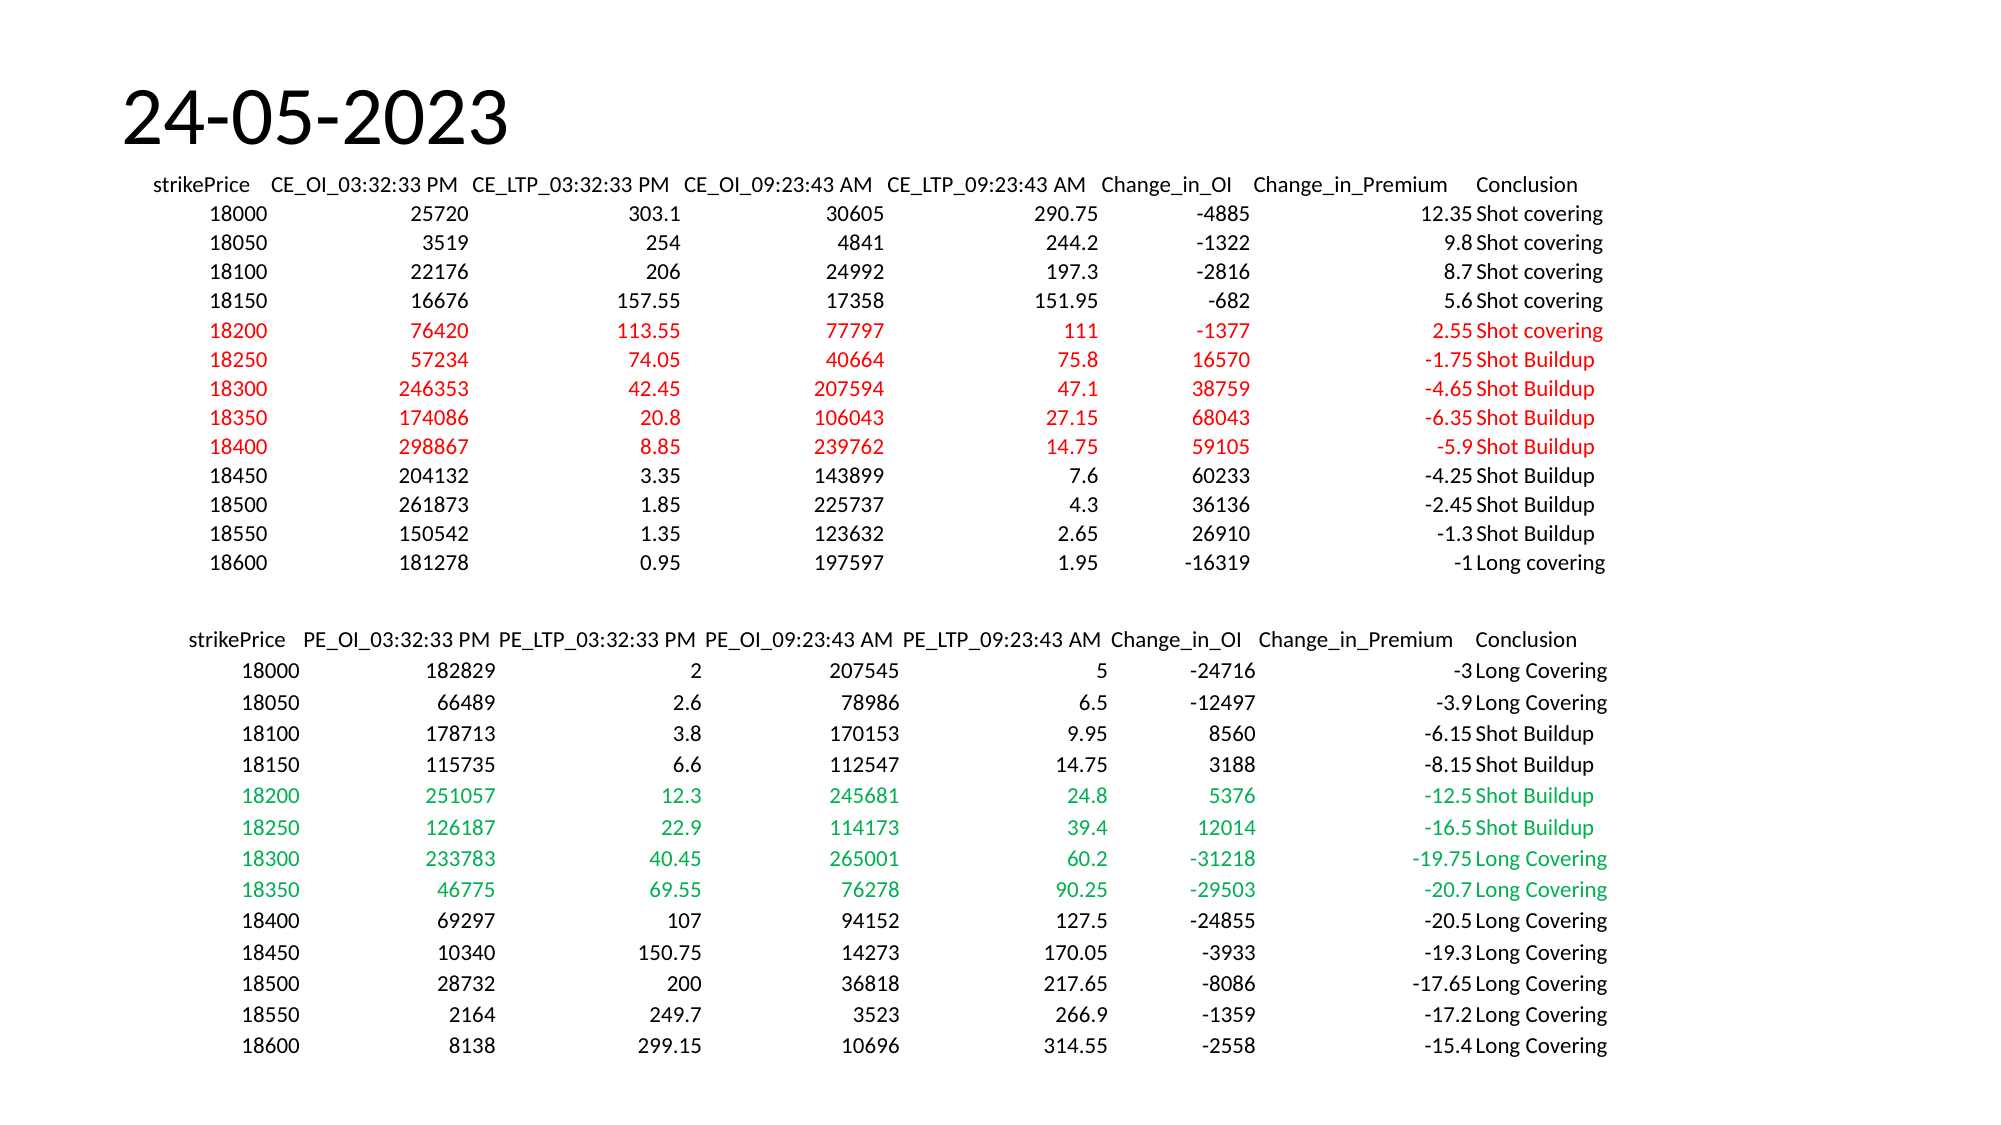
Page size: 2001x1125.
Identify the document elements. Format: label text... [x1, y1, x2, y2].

table_cell -2558 [1110, 1028, 1257, 1060]
table_cell 27.15 [886, 402, 1100, 431]
table_cell 18250 [152, 344, 269, 373]
table_header strikePrice [152, 169, 269, 199]
table_cell 265001 [704, 841, 901, 872]
table_cell -31218 [1110, 841, 1257, 872]
table_cell 182829 [302, 654, 497, 685]
table_cell 178713 [302, 716, 497, 747]
table_cell 38759 [1100, 373, 1252, 402]
table_cell 6.6 [497, 747, 704, 778]
table_cell Shot covering [1475, 286, 1622, 315]
table_cell -29503 [1110, 872, 1257, 903]
table_cell 69297 [302, 903, 497, 935]
table_cell -8.15 [1257, 747, 1474, 778]
table_cell 151.95 [886, 286, 1100, 315]
table_cell 127.5 [901, 903, 1110, 935]
table_cell 17358 [683, 286, 886, 315]
table_cell 2.55 [1252, 315, 1475, 344]
table_cell 18050 [152, 228, 269, 257]
table_cell 18500 [187, 966, 302, 997]
table_cell 75.8 [886, 344, 1100, 373]
table_cell 157.55 [471, 286, 683, 315]
table_cell 18300 [152, 373, 269, 402]
table_cell 20.8 [471, 402, 683, 431]
table_header Change_in_Premium [1252, 169, 1475, 199]
table_cell -4885 [1100, 199, 1252, 228]
table_cell 18300 [187, 841, 302, 872]
table_cell 22.9 [497, 810, 704, 841]
table_cell 197597 [683, 547, 886, 576]
table_cell Shot Buildup [1475, 489, 1622, 518]
table_cell -17.2 [1257, 997, 1474, 1028]
table_cell Long Covering [1474, 997, 1622, 1028]
table_cell 303.1 [471, 199, 683, 228]
table_cell 206 [471, 257, 683, 286]
table_cell 233783 [302, 841, 497, 872]
table_cell Shot Buildup [1475, 344, 1622, 373]
table_cell Shot Buildup [1474, 778, 1622, 810]
table_cell Long Covering [1474, 841, 1622, 872]
table_cell 90.25 [901, 872, 1110, 903]
table_cell 3.35 [471, 460, 683, 489]
table_cell 8.7 [1252, 257, 1475, 286]
table_cell 174086 [269, 402, 471, 431]
table_cell 22176 [269, 257, 471, 286]
table_cell 18400 [152, 431, 269, 460]
table_cell 7.6 [886, 460, 1100, 489]
table_cell 197.3 [886, 257, 1100, 286]
table_cell -2.45 [1252, 489, 1475, 518]
table_header Conclusion [1475, 169, 1622, 199]
table_cell 18450 [187, 935, 302, 966]
table_cell Shot Buildup [1475, 402, 1622, 431]
table_cell 9.8 [1252, 228, 1475, 257]
table_cell 2.6 [497, 685, 704, 716]
table_header CE_OI_03:32:33 PM [269, 169, 471, 199]
table_cell -5.9 [1252, 431, 1475, 460]
table_cell 18050 [187, 685, 302, 716]
table_cell 18450 [152, 460, 269, 489]
table_cell 2.65 [886, 518, 1100, 547]
table_cell 36818 [704, 966, 901, 997]
table_cell 16676 [269, 286, 471, 315]
table_cell Shot Buildup [1475, 518, 1622, 547]
table_cell 107 [497, 903, 704, 935]
table_cell 200 [497, 966, 704, 997]
table_cell 254 [471, 228, 683, 257]
table_cell 106043 [683, 402, 886, 431]
table_header CE_OI_09:23:43 AM [683, 169, 886, 199]
table_cell 1.95 [886, 547, 1100, 576]
table_cell 111 [886, 315, 1100, 344]
table_cell -24855 [1110, 903, 1257, 935]
table_cell 18400 [187, 903, 302, 935]
table_cell -24716 [1110, 654, 1257, 685]
table_header strikePrice [187, 622, 302, 654]
table_cell 18100 [187, 716, 302, 747]
table_cell -1 [1252, 547, 1475, 576]
table_cell 14273 [704, 935, 901, 966]
table_cell 123632 [683, 518, 886, 547]
table_cell 3523 [704, 997, 901, 1028]
table_cell -6.15 [1257, 716, 1474, 747]
table_cell Shot Buildup [1474, 747, 1622, 778]
table_cell 39.4 [901, 810, 1110, 841]
table_cell -19.75 [1257, 841, 1474, 872]
table_cell -4.25 [1252, 460, 1475, 489]
table_cell -1322 [1100, 228, 1252, 257]
table_cell 18100 [152, 257, 269, 286]
table_cell 181278 [269, 547, 471, 576]
table_cell 0.95 [471, 547, 683, 576]
table_cell Shot Buildup [1475, 373, 1622, 402]
table_header PE_OI_09:23:43 AM [704, 622, 901, 654]
table_cell -17.65 [1257, 966, 1474, 997]
table_cell -12.5 [1257, 778, 1474, 810]
table_cell -6.35 [1252, 402, 1475, 431]
table_cell 25720 [269, 199, 471, 228]
table_cell -16319 [1100, 547, 1252, 576]
table_cell 24992 [683, 257, 886, 286]
table_cell 74.05 [471, 344, 683, 373]
table_header Change_in_Premium [1257, 622, 1474, 654]
table_cell 113.55 [471, 315, 683, 344]
table_cell 26910 [1100, 518, 1252, 547]
table_cell 36136 [1100, 489, 1252, 518]
table_cell 14.75 [901, 747, 1110, 778]
table_cell 3519 [269, 228, 471, 257]
table_cell 207545 [704, 654, 901, 685]
table_cell 207594 [683, 373, 886, 402]
table_cell 244.2 [886, 228, 1100, 257]
table_cell 18600 [187, 1028, 302, 1060]
table_header PE_OI_03:32:33 PM [302, 622, 497, 654]
table_cell 59105 [1100, 431, 1252, 460]
table_cell 5.6 [1252, 286, 1475, 315]
text_box 24-05-2023 [106, 53, 1435, 169]
table_cell Long Covering [1474, 654, 1622, 685]
table_cell 42.45 [471, 373, 683, 402]
table_cell -20.5 [1257, 903, 1474, 935]
table_cell 16570 [1100, 344, 1252, 373]
table_cell -1377 [1100, 315, 1252, 344]
table_cell 28732 [302, 966, 497, 997]
table_cell Long covering [1475, 547, 1622, 576]
table_cell Shot Buildup [1475, 431, 1622, 460]
table_header CE_LTP_09:23:43 AM [886, 169, 1100, 199]
table_cell 9.95 [901, 716, 1110, 747]
table_cell Shot Buildup [1474, 810, 1622, 841]
table_cell 18200 [187, 778, 302, 810]
table_cell 204132 [269, 460, 471, 489]
table_cell 150.75 [497, 935, 704, 966]
table_cell 69.55 [497, 872, 704, 903]
table_cell 4841 [683, 228, 886, 257]
table_cell -16.5 [1257, 810, 1474, 841]
table_cell 66489 [302, 685, 497, 716]
table_cell 1.35 [471, 518, 683, 547]
table_cell 18200 [152, 315, 269, 344]
table_cell 40664 [683, 344, 886, 373]
table_cell 46775 [302, 872, 497, 903]
table_cell 1.85 [471, 489, 683, 518]
table_cell 3188 [1110, 747, 1257, 778]
table_cell 298867 [269, 431, 471, 460]
table_cell 290.75 [886, 199, 1100, 228]
table_cell 5 [901, 654, 1110, 685]
table_cell Long Covering [1474, 685, 1622, 716]
table_header Conclusion [1474, 622, 1622, 654]
table_cell 18350 [152, 402, 269, 431]
table_cell -682 [1100, 286, 1252, 315]
table_cell 18150 [152, 286, 269, 315]
table_cell 18150 [187, 747, 302, 778]
table_header PE_LTP_03:32:33 PM [497, 622, 704, 654]
table_cell 30605 [683, 199, 886, 228]
table_cell 18600 [152, 547, 269, 576]
table_cell 18550 [152, 518, 269, 547]
table_cell 150542 [269, 518, 471, 547]
table_cell 57234 [269, 344, 471, 373]
table_header PE_LTP_09:23:43 AM [901, 622, 1110, 654]
table_cell -8086 [1110, 966, 1257, 997]
table_cell -4.65 [1252, 373, 1475, 402]
table_cell 24.8 [901, 778, 1110, 810]
table_cell Long Covering [1474, 903, 1622, 935]
table_cell 18250 [187, 810, 302, 841]
table_cell 6.5 [901, 685, 1110, 716]
table_cell 225737 [683, 489, 886, 518]
table_cell -19.3 [1257, 935, 1474, 966]
table_cell 68043 [1100, 402, 1252, 431]
table_cell 245681 [704, 778, 901, 810]
table_cell 299.15 [497, 1028, 704, 1060]
table_cell 112547 [704, 747, 901, 778]
table_cell Long Covering [1474, 935, 1622, 966]
table_cell 8560 [1110, 716, 1257, 747]
table_cell 18550 [187, 997, 302, 1028]
table_cell 10696 [704, 1028, 901, 1060]
table_cell 14.75 [886, 431, 1100, 460]
table_cell 76420 [269, 315, 471, 344]
table_cell 60233 [1100, 460, 1252, 489]
table_cell Shot covering [1475, 228, 1622, 257]
table_cell -2816 [1100, 257, 1252, 286]
table_cell -1.3 [1252, 518, 1475, 547]
table_cell Shot Buildup [1475, 460, 1622, 489]
table_cell 18000 [152, 199, 269, 228]
table_cell -3 [1257, 654, 1474, 685]
table_cell -3933 [1110, 935, 1257, 966]
table_cell 246353 [269, 373, 471, 402]
table_cell 170153 [704, 716, 901, 747]
table_cell Shot covering [1475, 199, 1622, 228]
table_cell Long Covering [1474, 966, 1622, 997]
table_cell -20.7 [1257, 872, 1474, 903]
table_cell 4.3 [886, 489, 1100, 518]
table_cell 10340 [302, 935, 497, 966]
table_cell 8138 [302, 1028, 497, 1060]
table_header CE_LTP_03:32:33 PM [471, 169, 683, 199]
table_cell 249.7 [497, 997, 704, 1028]
table_cell 217.65 [901, 966, 1110, 997]
table_cell 239762 [683, 431, 886, 460]
table_cell -3.9 [1257, 685, 1474, 716]
table_cell 78986 [704, 685, 901, 716]
table_cell 12.3 [497, 778, 704, 810]
table_cell 18350 [187, 872, 302, 903]
table_cell 261873 [269, 489, 471, 518]
table_header Change_in_OI [1100, 169, 1252, 199]
table_cell Shot covering [1475, 315, 1622, 344]
table_cell 143899 [683, 460, 886, 489]
table_cell 12014 [1110, 810, 1257, 841]
table_cell -1.75 [1252, 344, 1475, 373]
table_cell -12497 [1110, 685, 1257, 716]
table_cell -1359 [1110, 997, 1257, 1028]
table_cell Long Covering [1474, 872, 1622, 903]
table_cell 266.9 [901, 997, 1110, 1028]
table_cell 76278 [704, 872, 901, 903]
table_cell Shot covering [1475, 257, 1622, 286]
table_cell 170.05 [901, 935, 1110, 966]
table_cell 18000 [187, 654, 302, 685]
table_cell 47.1 [886, 373, 1100, 402]
table_cell 126187 [302, 810, 497, 841]
table_cell 8.85 [471, 431, 683, 460]
table_cell 114173 [704, 810, 901, 841]
table_cell Shot Buildup [1474, 716, 1622, 747]
table_cell 2 [497, 654, 704, 685]
table_cell 18500 [152, 489, 269, 518]
table_cell 77797 [683, 315, 886, 344]
table_cell 40.45 [497, 841, 704, 872]
table_cell Long Covering [1474, 1028, 1622, 1060]
table_cell 60.2 [901, 841, 1110, 872]
table_cell 94152 [704, 903, 901, 935]
table_cell 12.35 [1252, 199, 1475, 228]
table_cell -15.4 [1257, 1028, 1474, 1060]
table_cell 251057 [302, 778, 497, 810]
table_cell 314.55 [901, 1028, 1110, 1060]
table_header Change_in_OI [1110, 622, 1257, 654]
table_cell 3.8 [497, 716, 704, 747]
table_cell 5376 [1110, 778, 1257, 810]
table_cell 2164 [302, 997, 497, 1028]
table_cell 115735 [302, 747, 497, 778]
